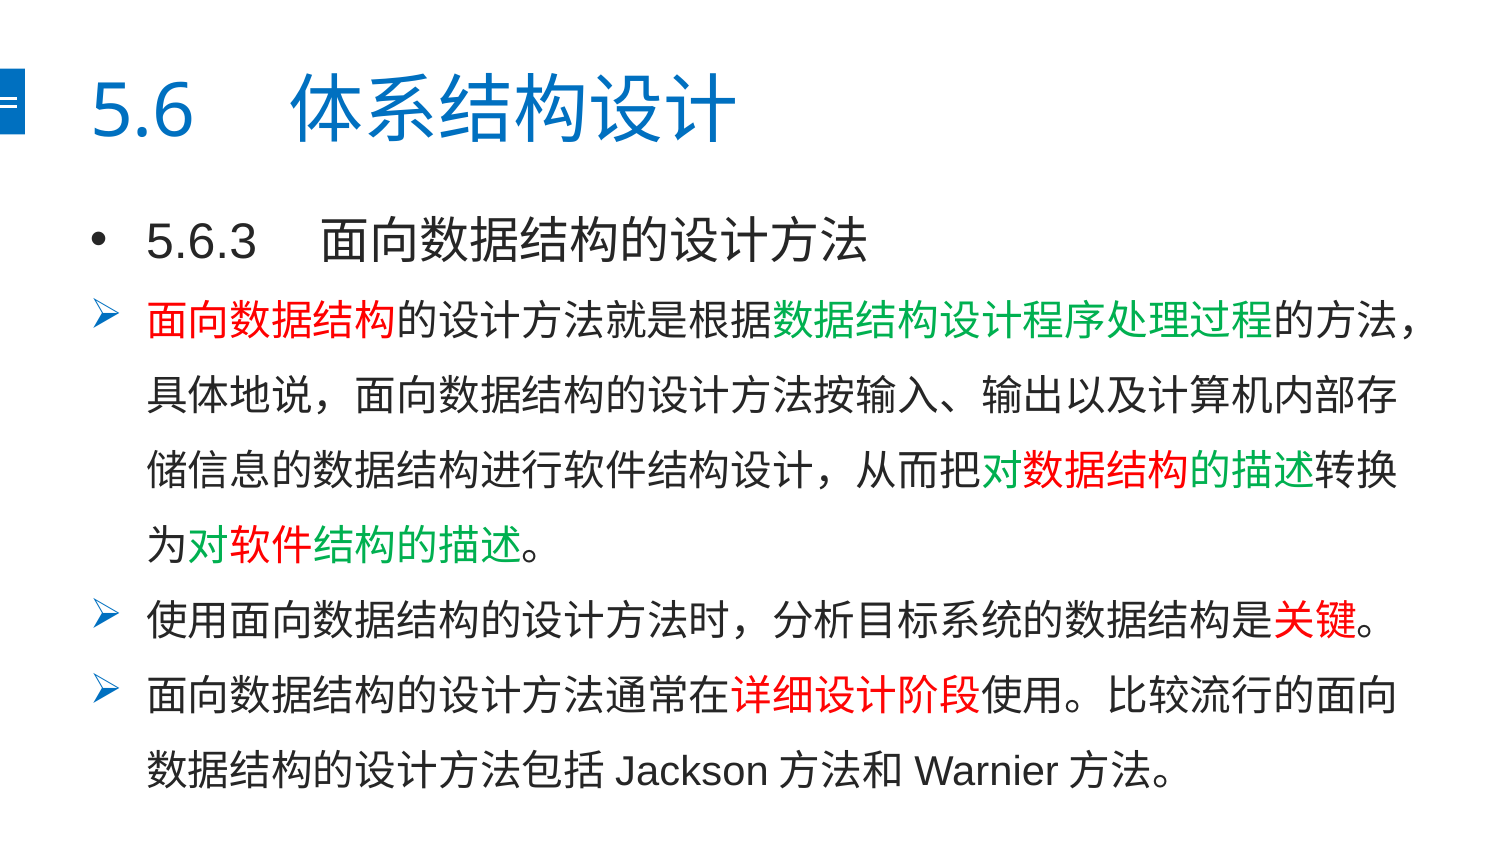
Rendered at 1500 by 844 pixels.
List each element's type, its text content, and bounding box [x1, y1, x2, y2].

title 5.6 体系结构设计 [75, 71, 1325, 142]
list 5.6.3 面向数据结构的设计方法 面向数据结构的设计方法就是根据数据结构设计程序处理过程的方法，具体地说，面向数据结构的设计方法按输入、输出以及计算机内部存储信息的数据结构进行软件结构设计，从而把对数据结构的描述转换为对软件结构的描述。 使用面向数据结构的设计方法时，分析目标系统的数据结构是关键。 面向数据结构的设计方法通常在详细设计阶段使用。比较流行的面向数据结构的设计方法包括Jackson方法和Warnier方法。 [75, 171, 1425, 772]
footer [75, 784, 1163, 833]
